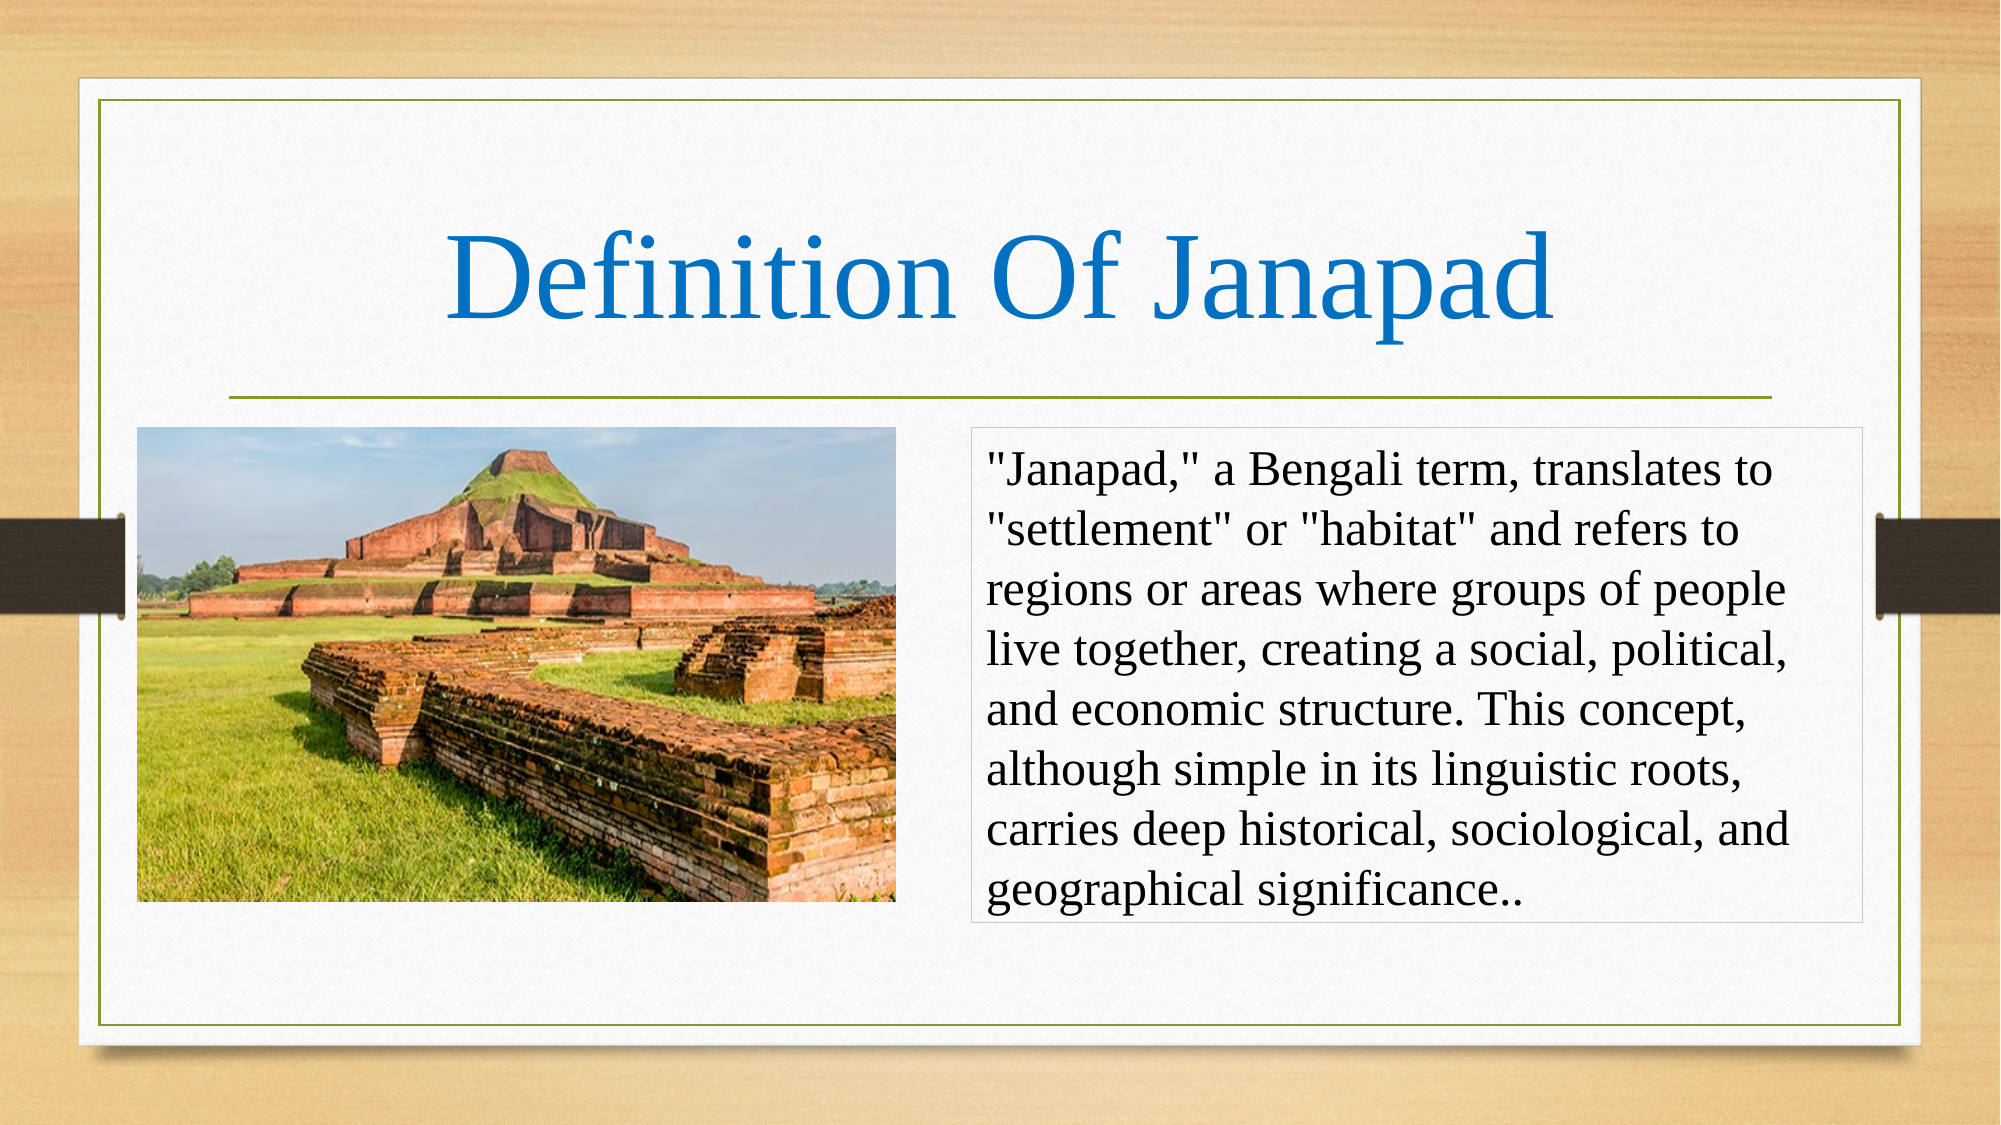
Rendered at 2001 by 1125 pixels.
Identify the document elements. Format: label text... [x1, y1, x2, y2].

text_box "Janapad," a Bengali term, translates to "settlement" or "habitat" and refers to regions or areas where groups of people live together, creating a social, political, and economic structure. This concept, although simple in its linguistic roots, carries deep historical, sociological, and geographical significance.. [971, 427, 1863, 923]
title Definition Of Janapad [212, 161, 1788, 375]
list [137, 427, 896, 903]
picture [0, 0, 2001, 1125]
